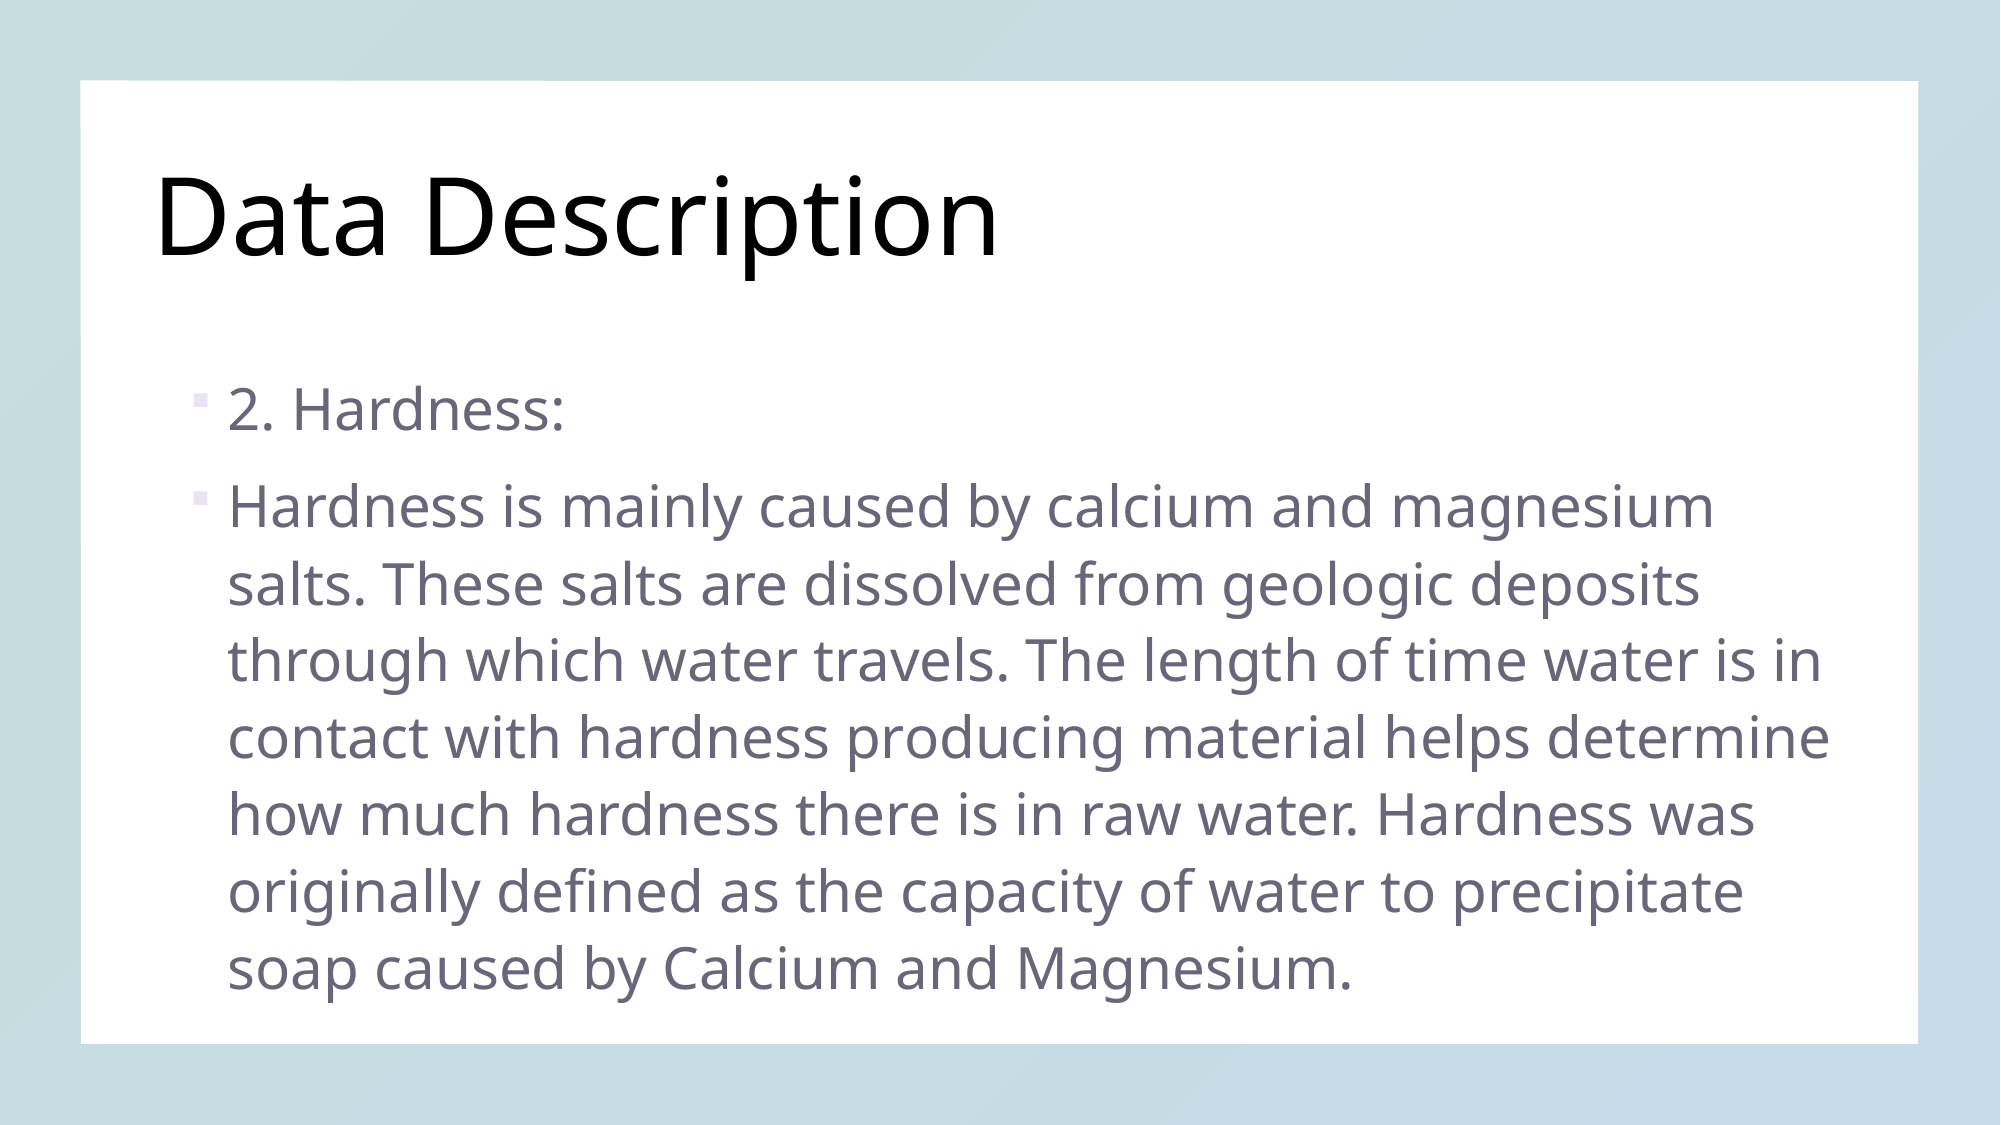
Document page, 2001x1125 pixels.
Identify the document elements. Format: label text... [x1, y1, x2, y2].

title Data Description [137, 111, 1863, 330]
list 2. Hardness: Hardness is mainly caused by calcium and magnesium salts. These salts are dissolved from geologic deposits through which water travels. The length of time water is in contact with hardness producing material helps determine how much hardness there is in raw water. Hardness was originally defined as the capacity of water to precipitate soap caused by Calcium and Magnesium. [137, 357, 1863, 1014]
